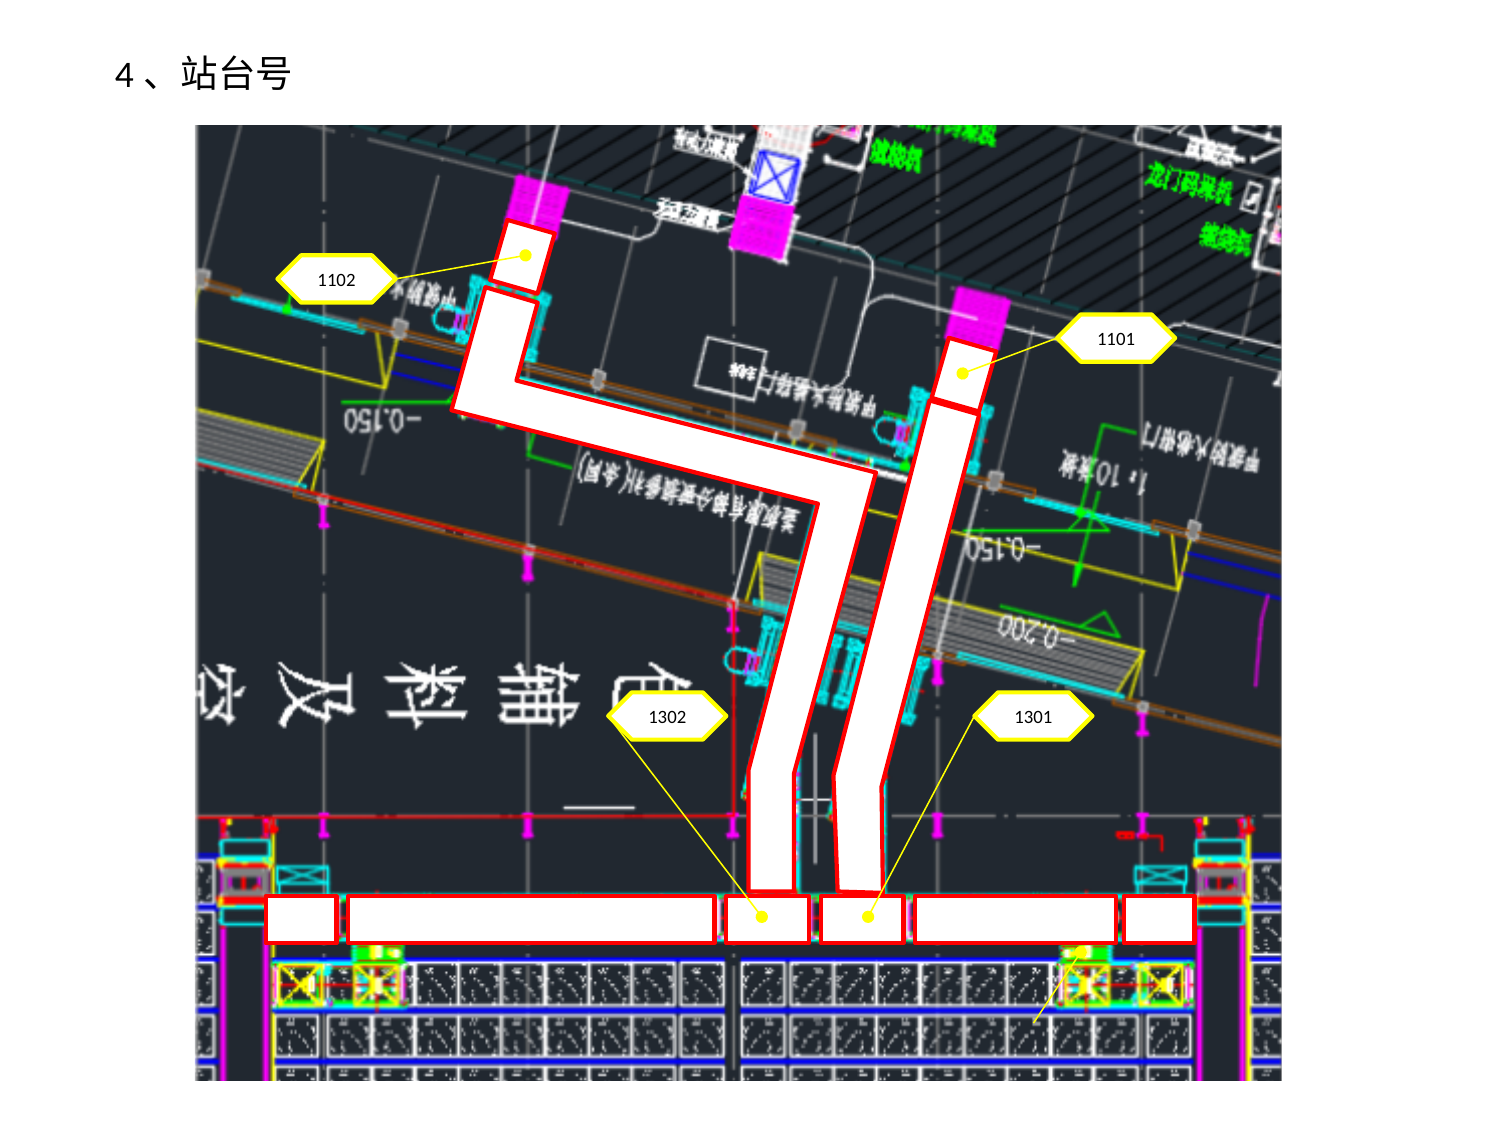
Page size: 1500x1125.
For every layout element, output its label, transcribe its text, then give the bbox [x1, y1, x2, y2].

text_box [962, 337, 1058, 374]
picture [194, 59, 1282, 1125]
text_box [607, 715, 762, 917]
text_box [867, 715, 975, 917]
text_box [1033, 951, 1081, 1024]
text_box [395, 255, 526, 280]
text_box 4、站台号 [100, 42, 1365, 103]
